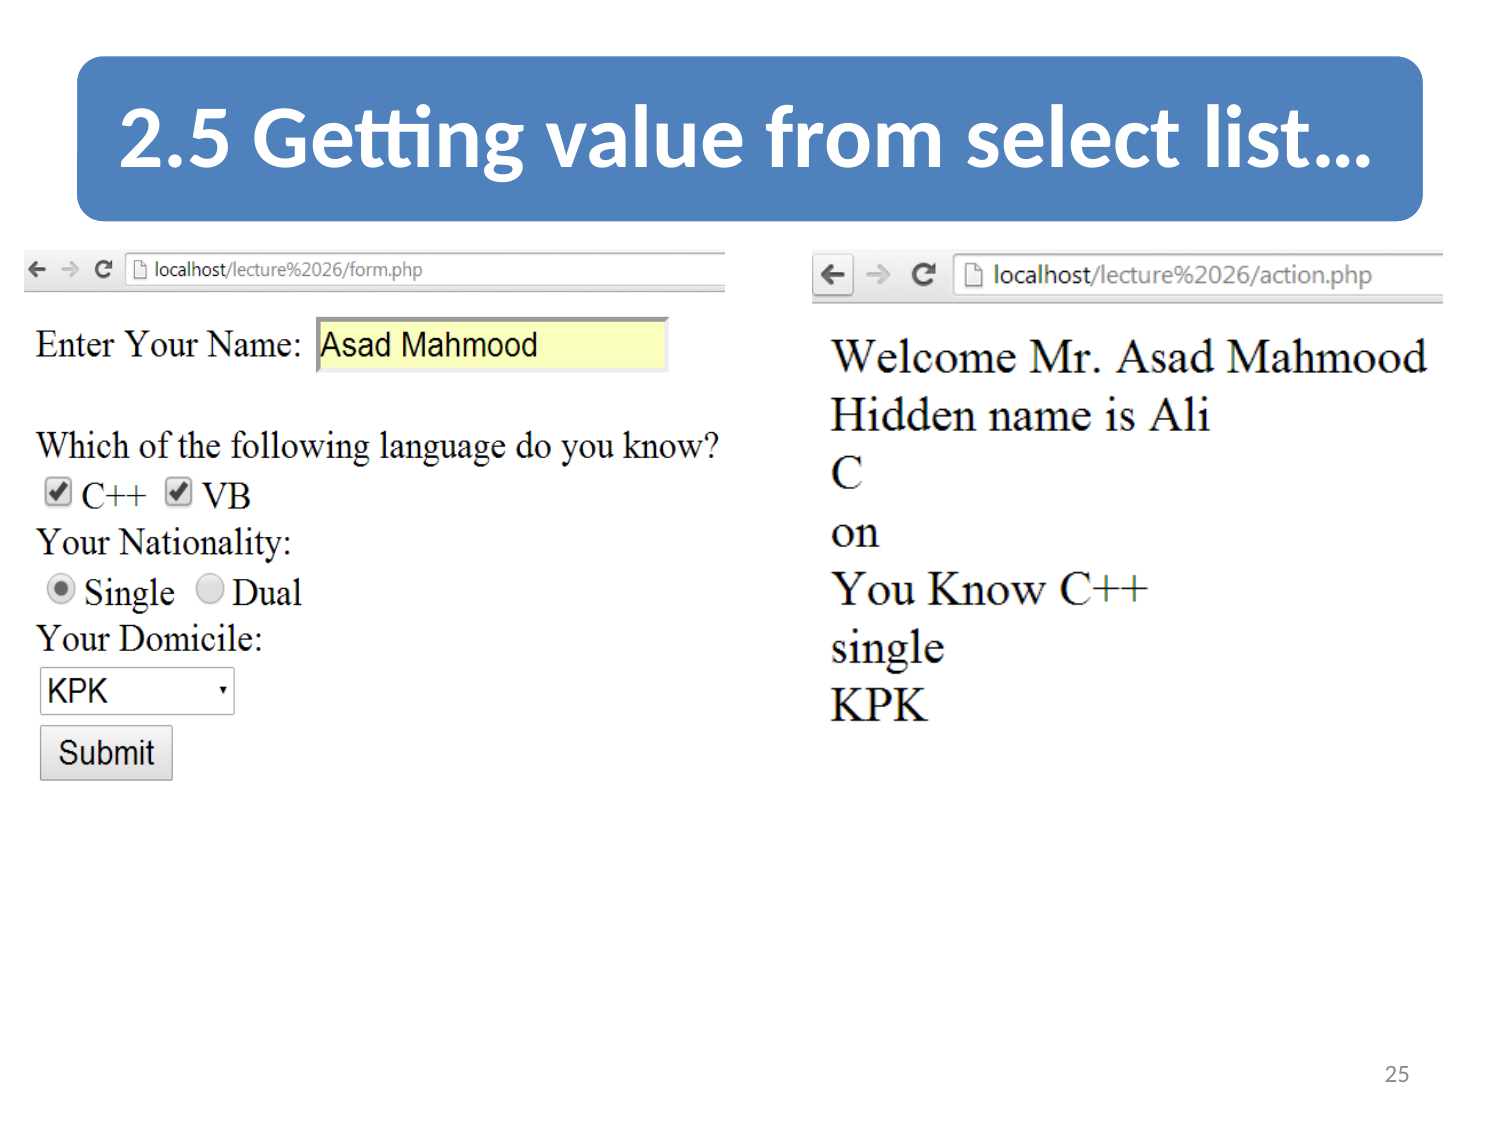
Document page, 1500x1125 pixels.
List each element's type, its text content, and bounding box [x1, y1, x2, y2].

picture [24, 249, 726, 787]
picture [812, 249, 1443, 740]
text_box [74, 44, 1426, 233]
slide_number 25 [1074, 1042, 1425, 1103]
